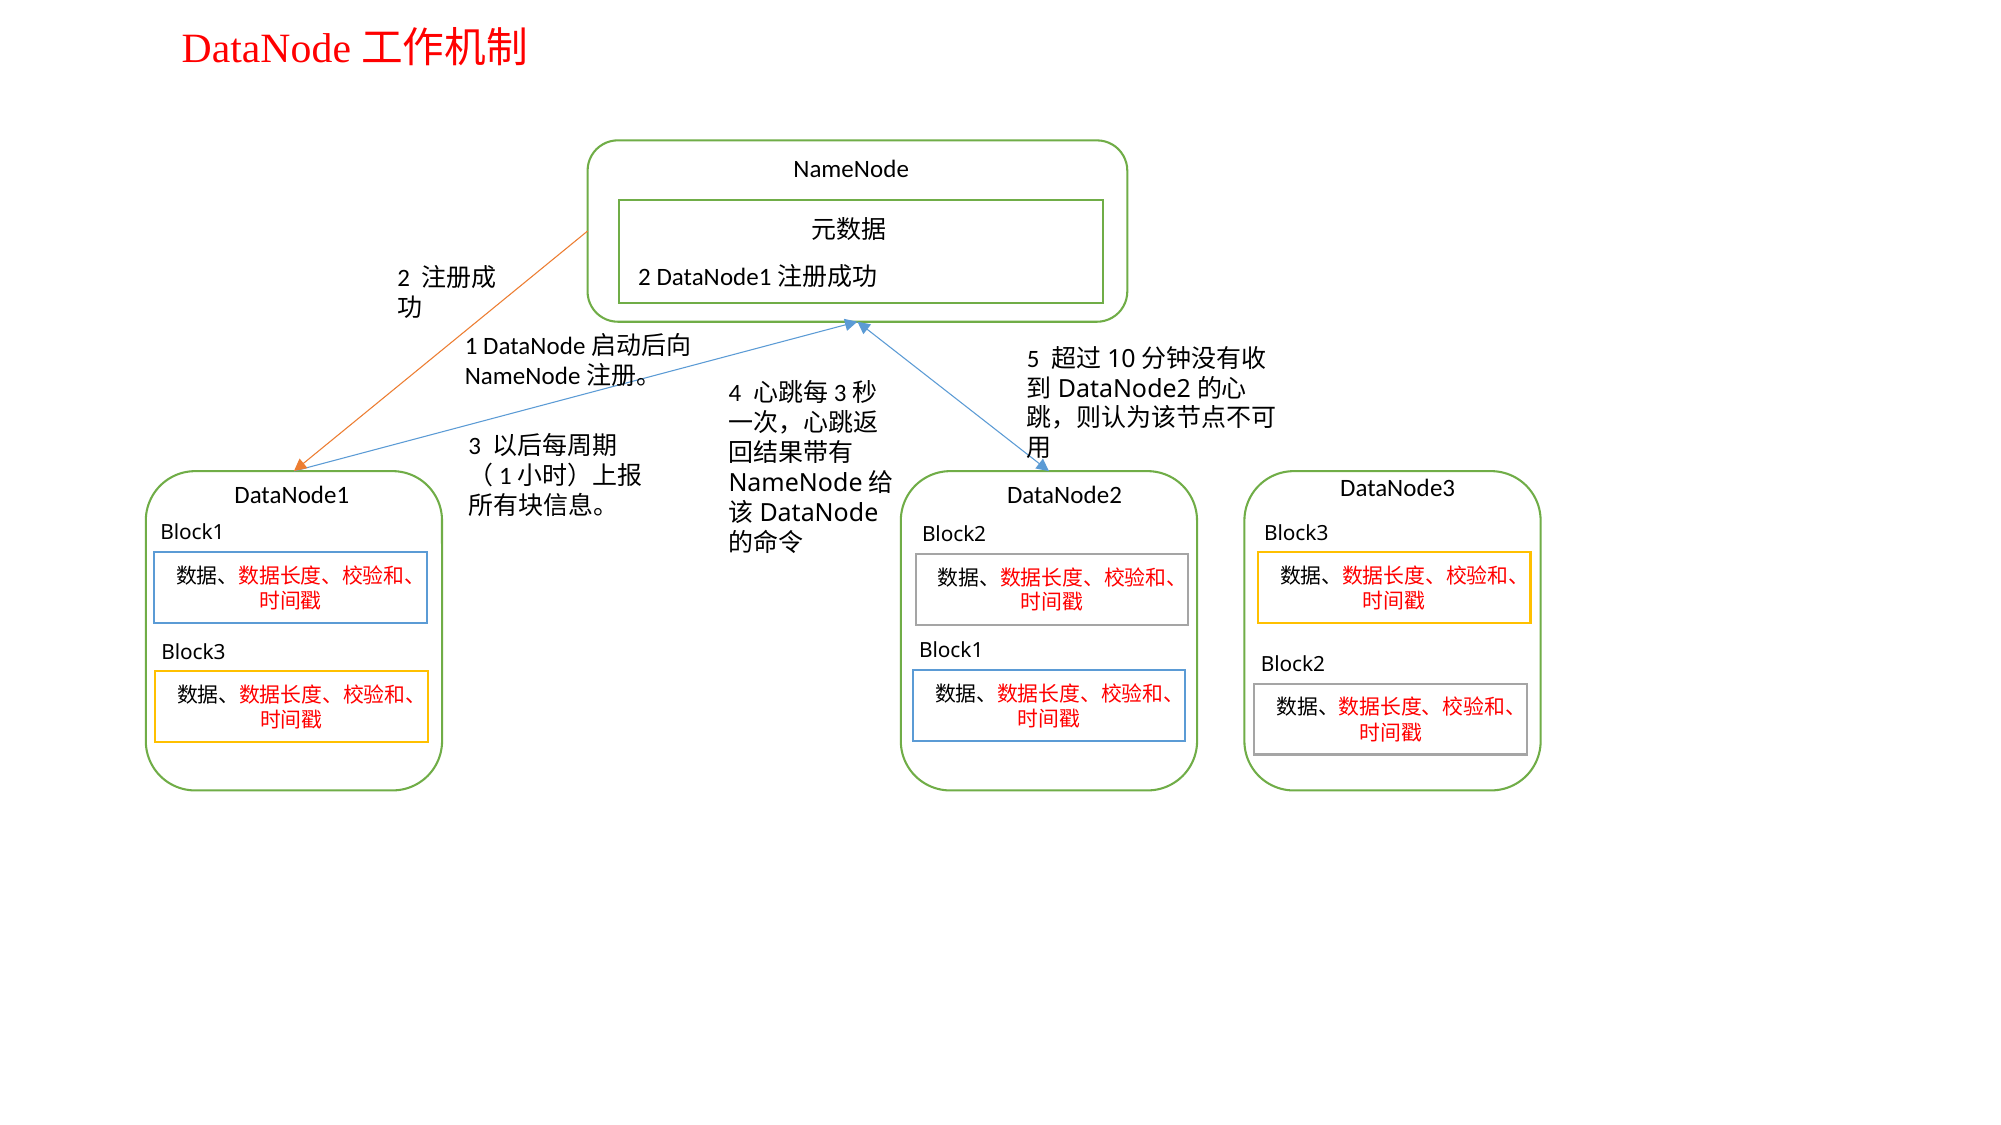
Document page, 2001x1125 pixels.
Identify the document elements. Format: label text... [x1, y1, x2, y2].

text_box [899, 470, 1199, 792]
text_box Block1 [145, 511, 320, 552]
text_box 数据、数据长度、校验和、时间戳 [912, 669, 1186, 742]
text_box 3 以后每周期（1小时）上报所有块信息。 [453, 472, 663, 527]
text_box 数据、数据长度、校验和、时间戳 [154, 670, 429, 743]
text_box 数据、数据长度、校验和、时间戳 [153, 551, 428, 624]
text_box Block2 [907, 513, 1081, 554]
text_box 数据、数据长度、校验和、时间戳 [915, 553, 1189, 626]
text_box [293, 231, 588, 472]
text_box 元数据 [811, 213, 895, 248]
text_box 5 超过10分钟没有收到DataNode2的心跳，则认为该节点不可用 [1049, 342, 1289, 448]
text_box 数据、数据长度、校验和、时间戳 [1253, 683, 1528, 756]
text_box DataNode1 [234, 478, 355, 517]
text_box NameNode [793, 152, 967, 189]
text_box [857, 321, 1049, 472]
text_box 4 心跳每3秒一次，心跳返回结果带有NameNode给该DataNode的命令 [728, 472, 901, 542]
text_box Block3 [146, 630, 321, 671]
text_box [144, 470, 444, 792]
text_box Block1 [904, 629, 1078, 670]
text_box [618, 199, 1104, 304]
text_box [588, 321, 857, 472]
text_box 数据、数据长度、校验和、时间戳 [1257, 551, 1532, 624]
text_box DataNode3 [1340, 471, 1457, 513]
text_box [586, 139, 1129, 323]
text_box [1243, 470, 1542, 792]
text_box DataNode2 [1007, 478, 1128, 521]
text_box Block3 [1249, 511, 1424, 552]
text_box DataNode工作机制 [166, 13, 543, 79]
text_box Block2 [1246, 643, 1420, 684]
text_box 2 DataNode1注册成功 [638, 260, 895, 296]
